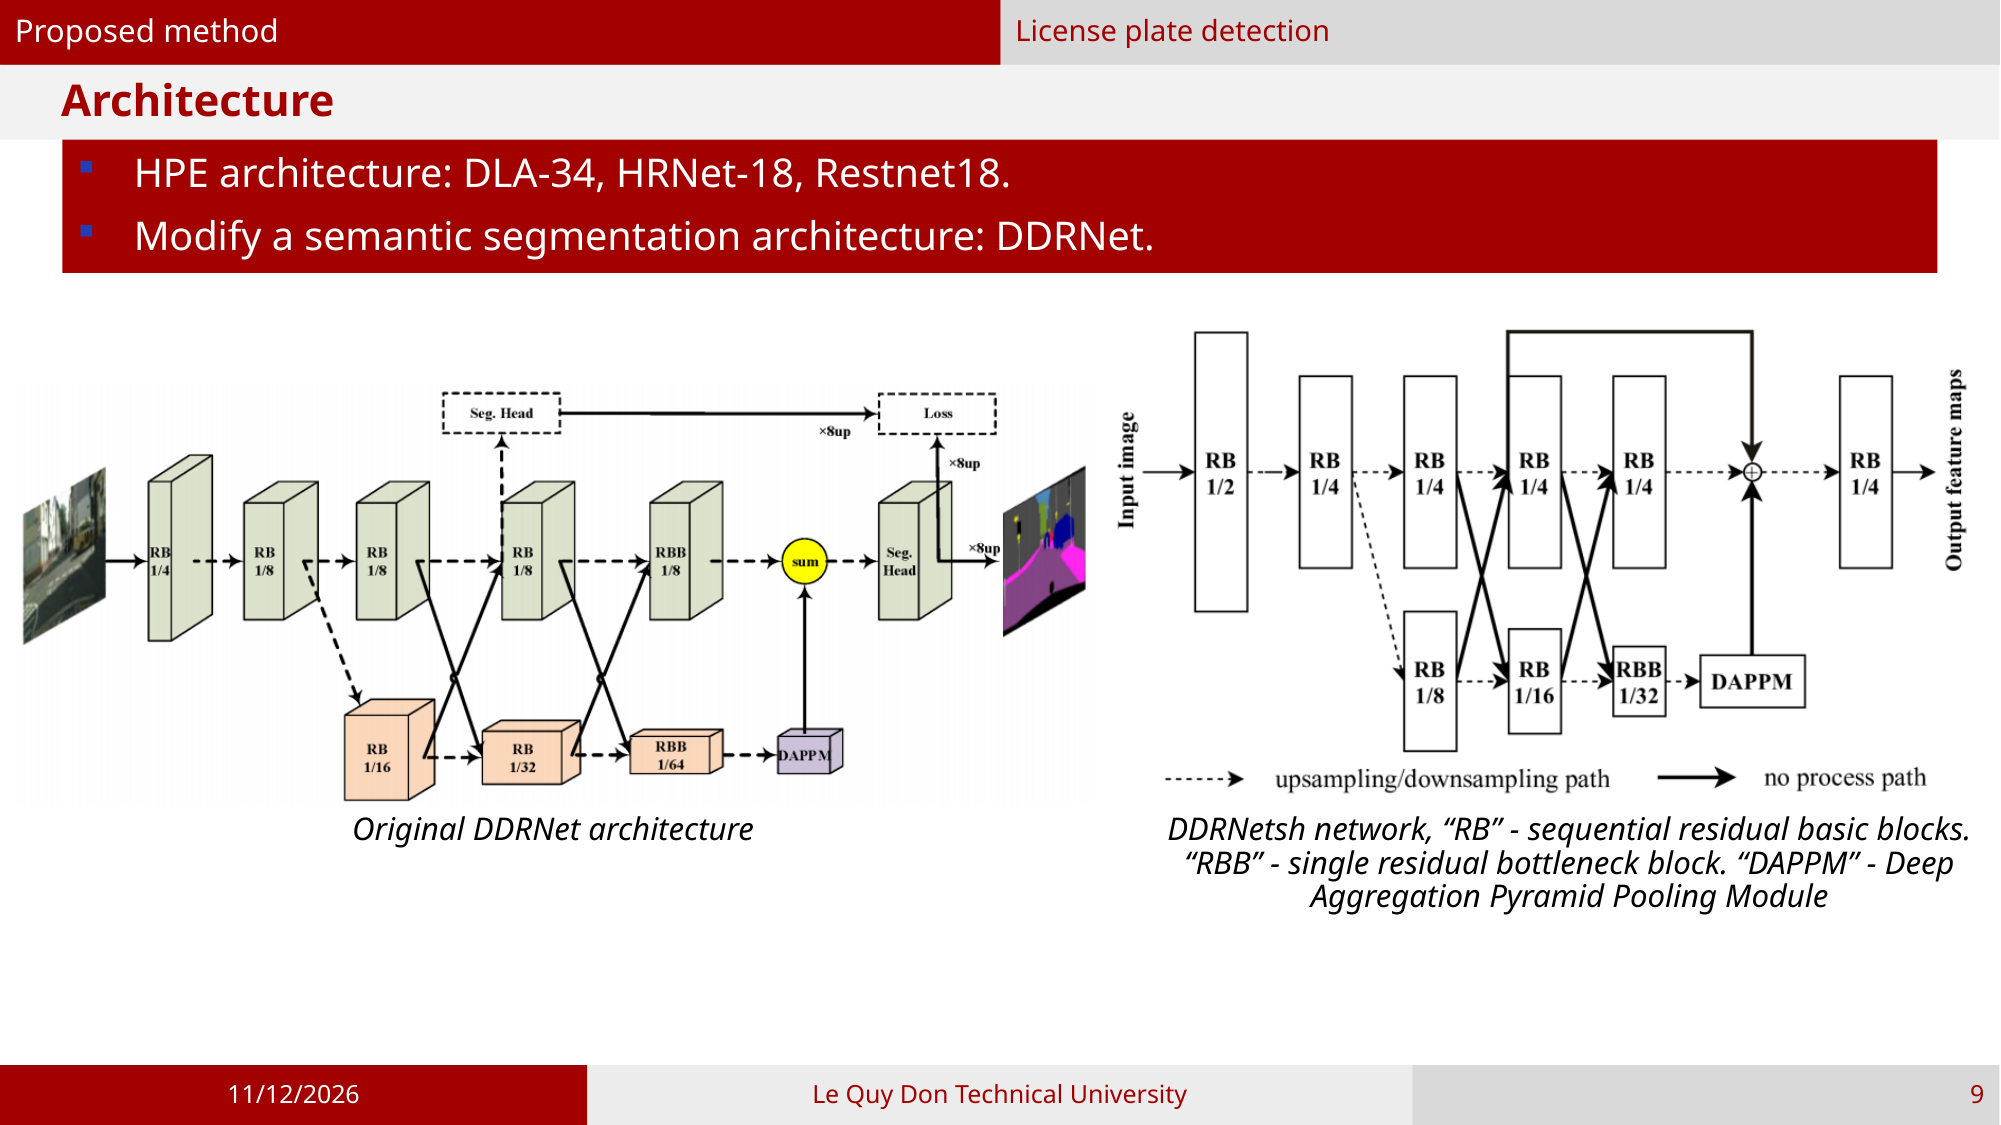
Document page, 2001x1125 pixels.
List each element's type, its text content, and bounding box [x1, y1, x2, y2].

list Proposed method [0, 0, 1000, 65]
text_box DDRNetsh network, “RB” - sequential residual basic blocks. “RBB” - single residual bottleneck block. “DAPPM” - Deep Aggregation Pyramid Pooling Module [1140, 806, 2000, 922]
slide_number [0, 1065, 587, 1125]
picture [1101, 319, 1979, 806]
list Original DDRNet architecture [168, 806, 939, 855]
footer Le Quy Don Technical University [587, 1065, 1412, 1125]
list HPE architecture: DLA-34, HRNet-18, Restnet18. Modify a semantic segmentation architecture: DDRNet. [62, 139, 1938, 273]
title Architecture [0, 65, 2000, 140]
picture [15, 384, 1091, 806]
slide_number 9 [1412, 1065, 2000, 1125]
list License plate detection [1000, 0, 2000, 65]
